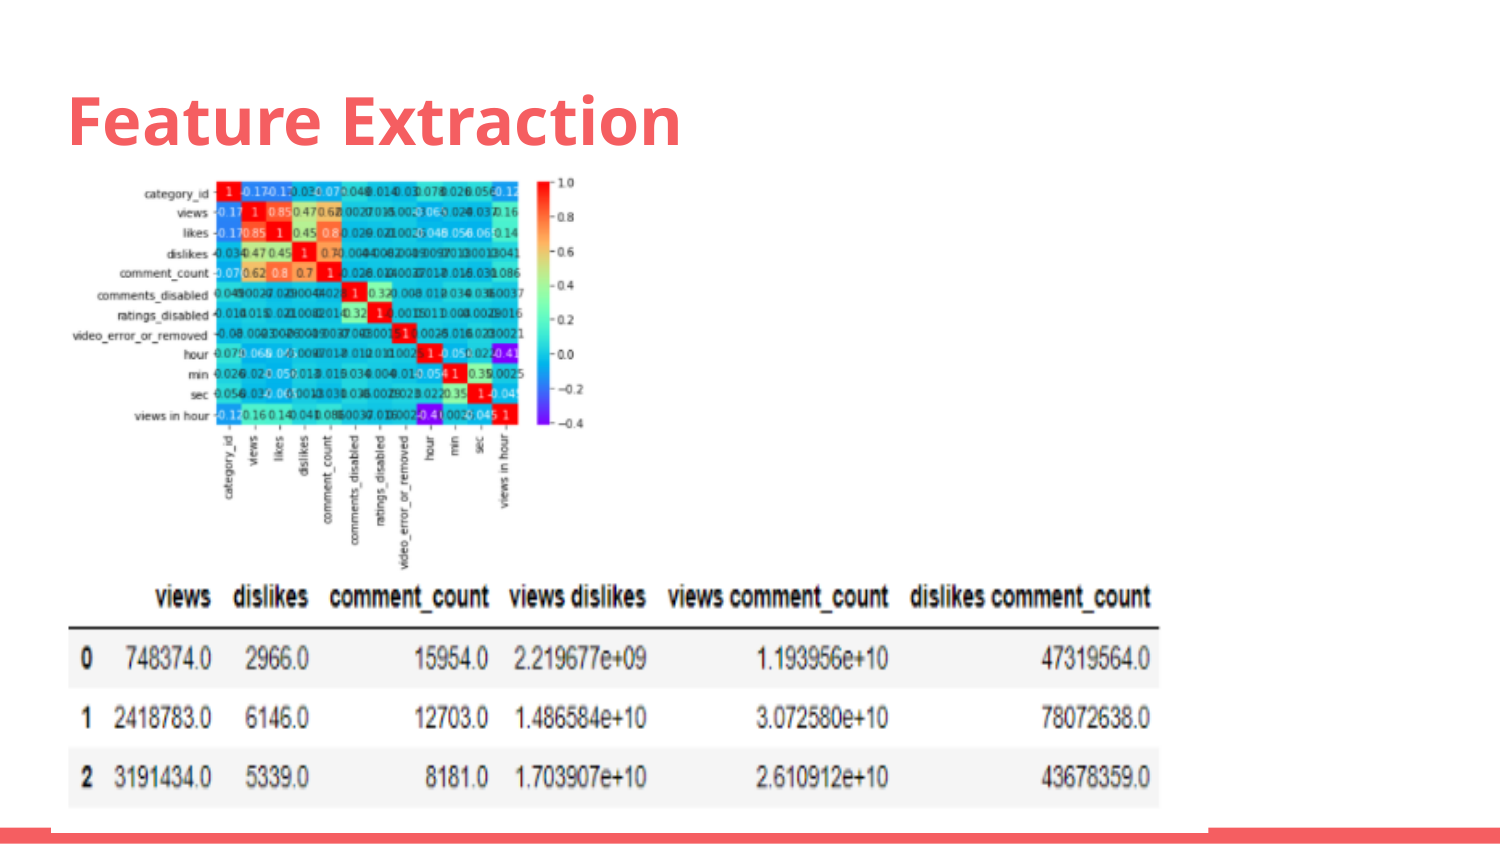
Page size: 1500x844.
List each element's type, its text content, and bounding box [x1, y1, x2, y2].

title Feature Extraction [51, 64, 1449, 167]
picture [50, 166, 1209, 834]
